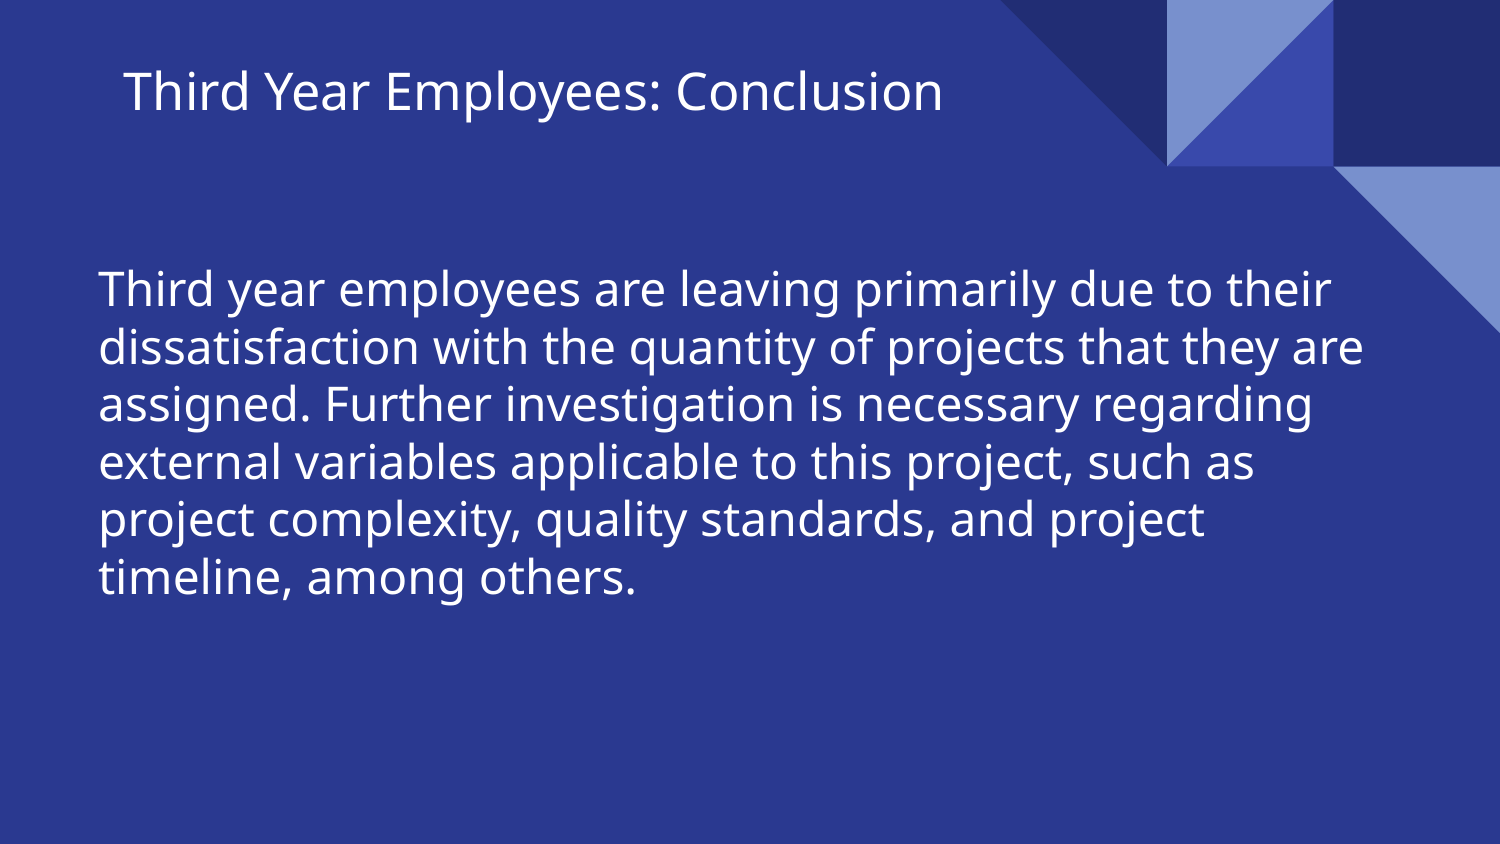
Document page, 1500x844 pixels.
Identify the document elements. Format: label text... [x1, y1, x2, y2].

text_box Third Year Employees: Conclusion [109, 43, 1048, 164]
text_box Third year employees are leaving primarily due to their dissatisfaction with the quantity of projects that they are assigned. Further investigation is necessary regarding external variables applicable to this project, such as project complexity, quality standards, and project timeline, among others. [83, 243, 1415, 778]
